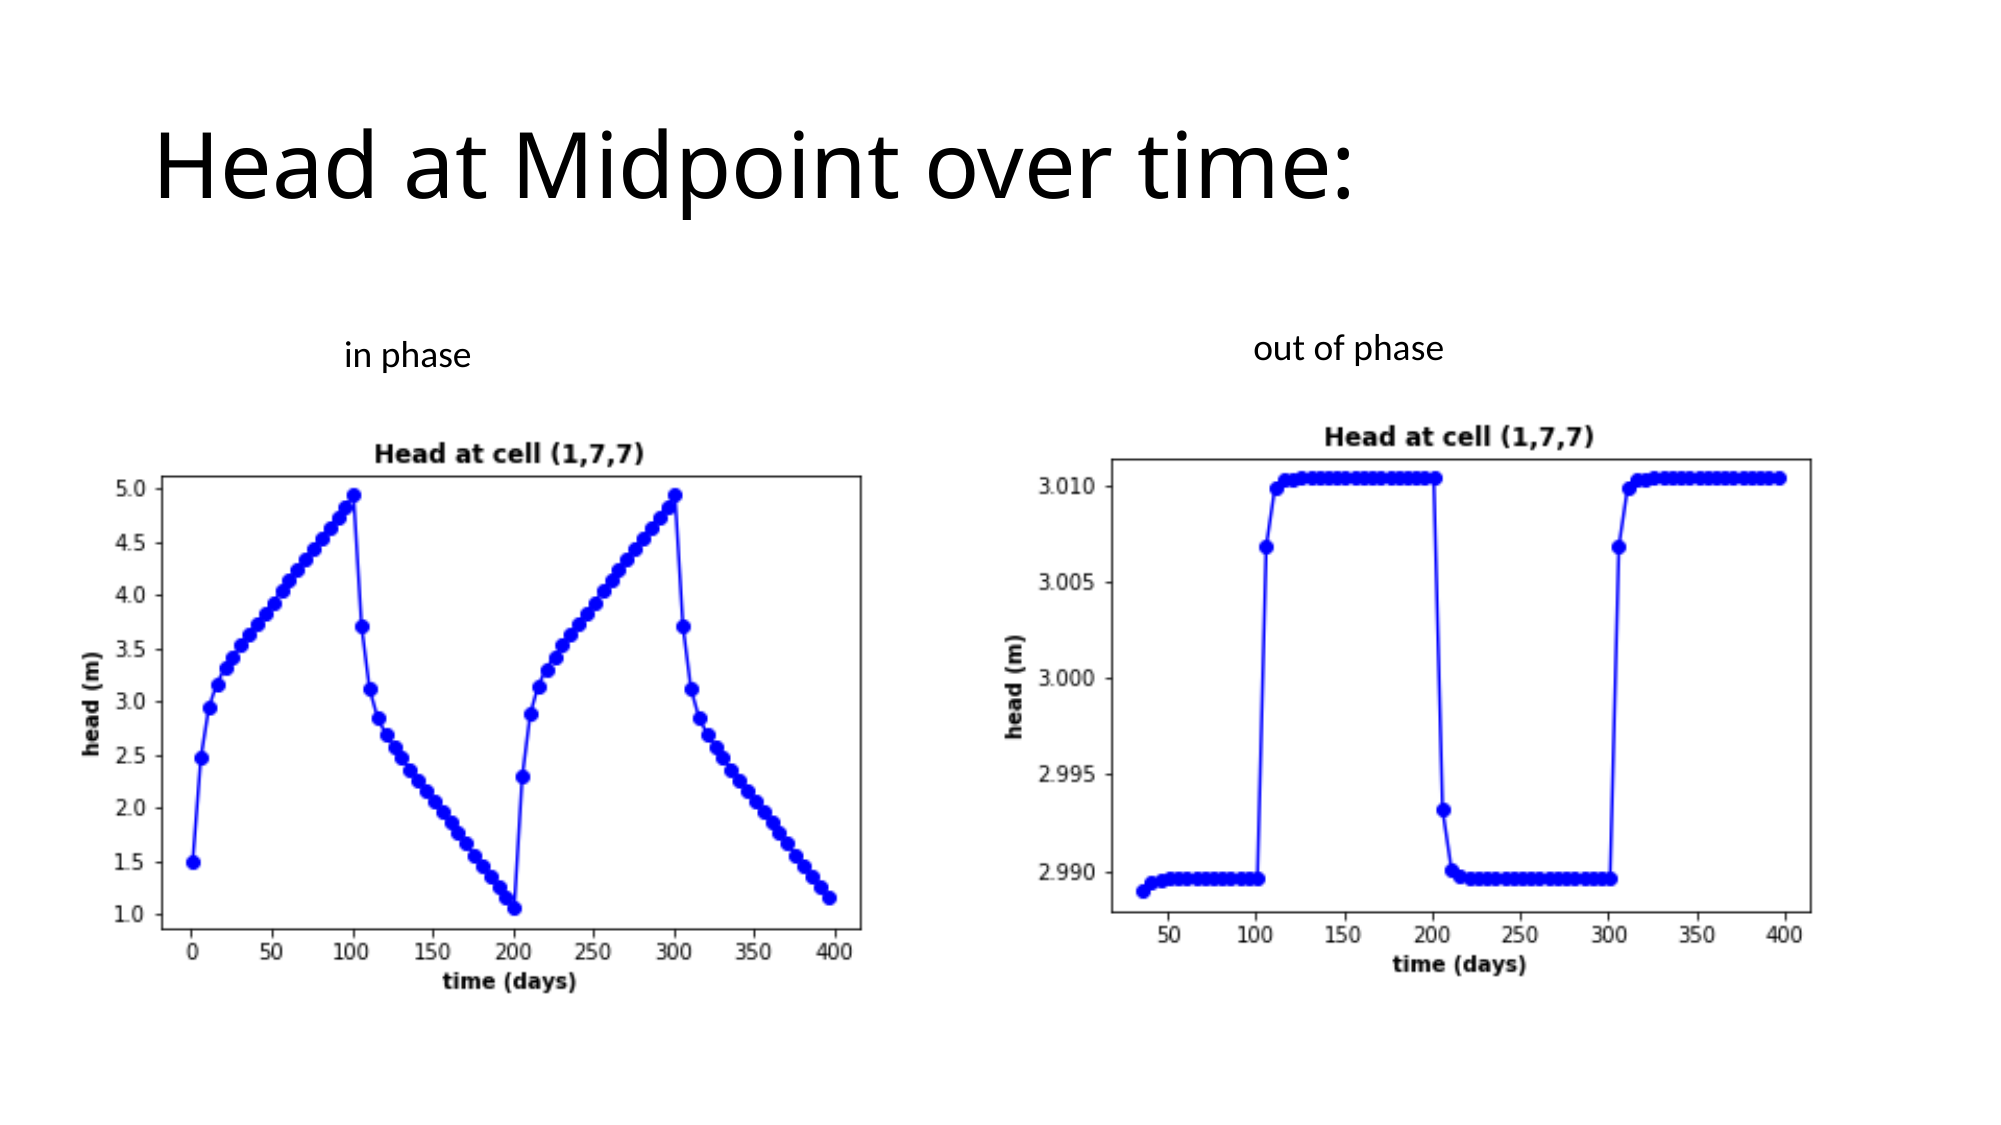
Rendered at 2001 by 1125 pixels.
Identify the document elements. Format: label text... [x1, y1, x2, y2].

picture [49, 403, 950, 1004]
picture [999, 386, 1900, 987]
text_box in phase [329, 322, 577, 382]
text_box out of phase [1238, 315, 1486, 376]
title Head at Midpoint over time: [137, 59, 1863, 278]
